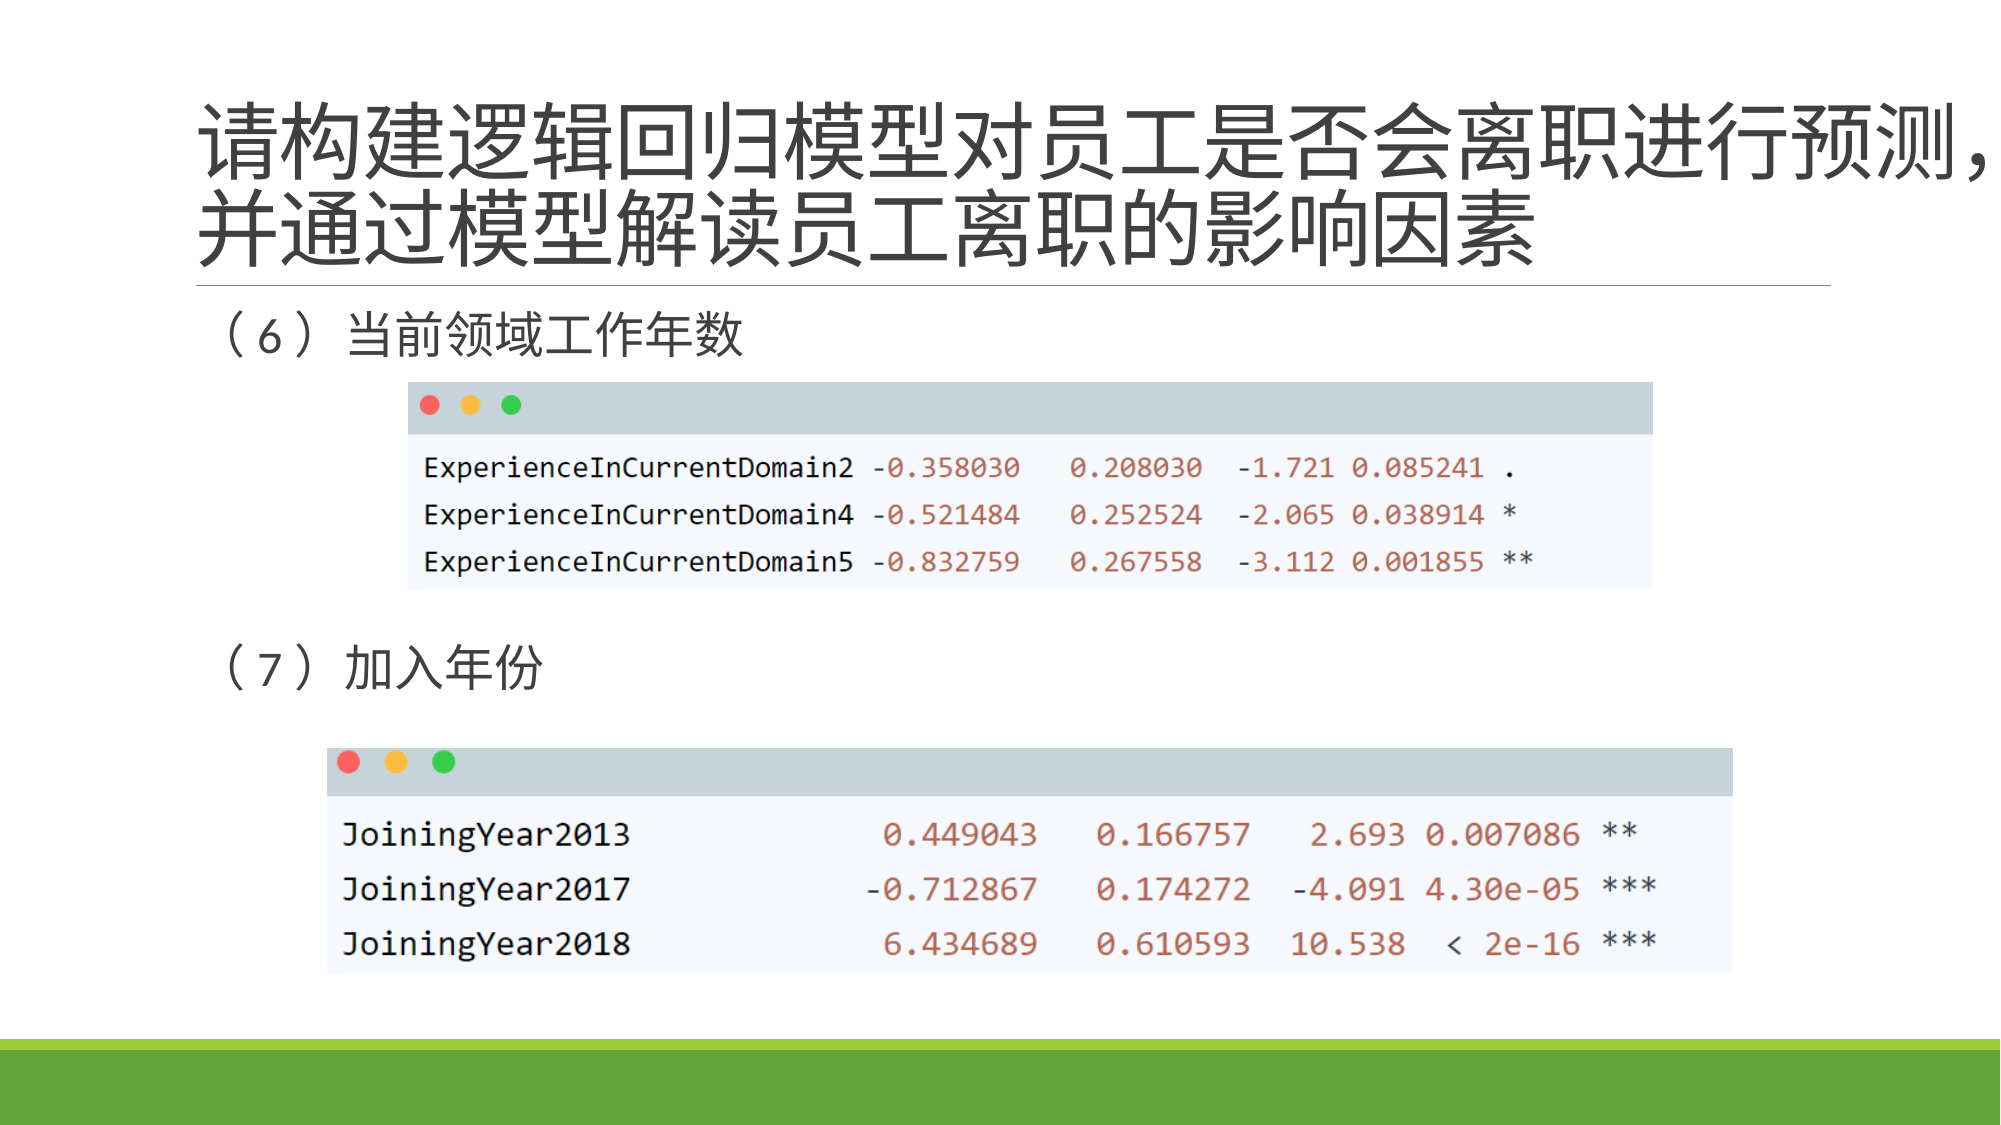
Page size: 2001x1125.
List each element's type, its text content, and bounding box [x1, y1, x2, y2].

picture [327, 747, 1734, 974]
list （6）当前领域工作年数 （7）加入年份 [180, 302, 1830, 1043]
picture [407, 382, 1654, 589]
title 请构建逻辑回归模型对员⼯是否会离职进⾏预测，并通过模型解读员⼯离职的影响因素 [180, 47, 1974, 285]
